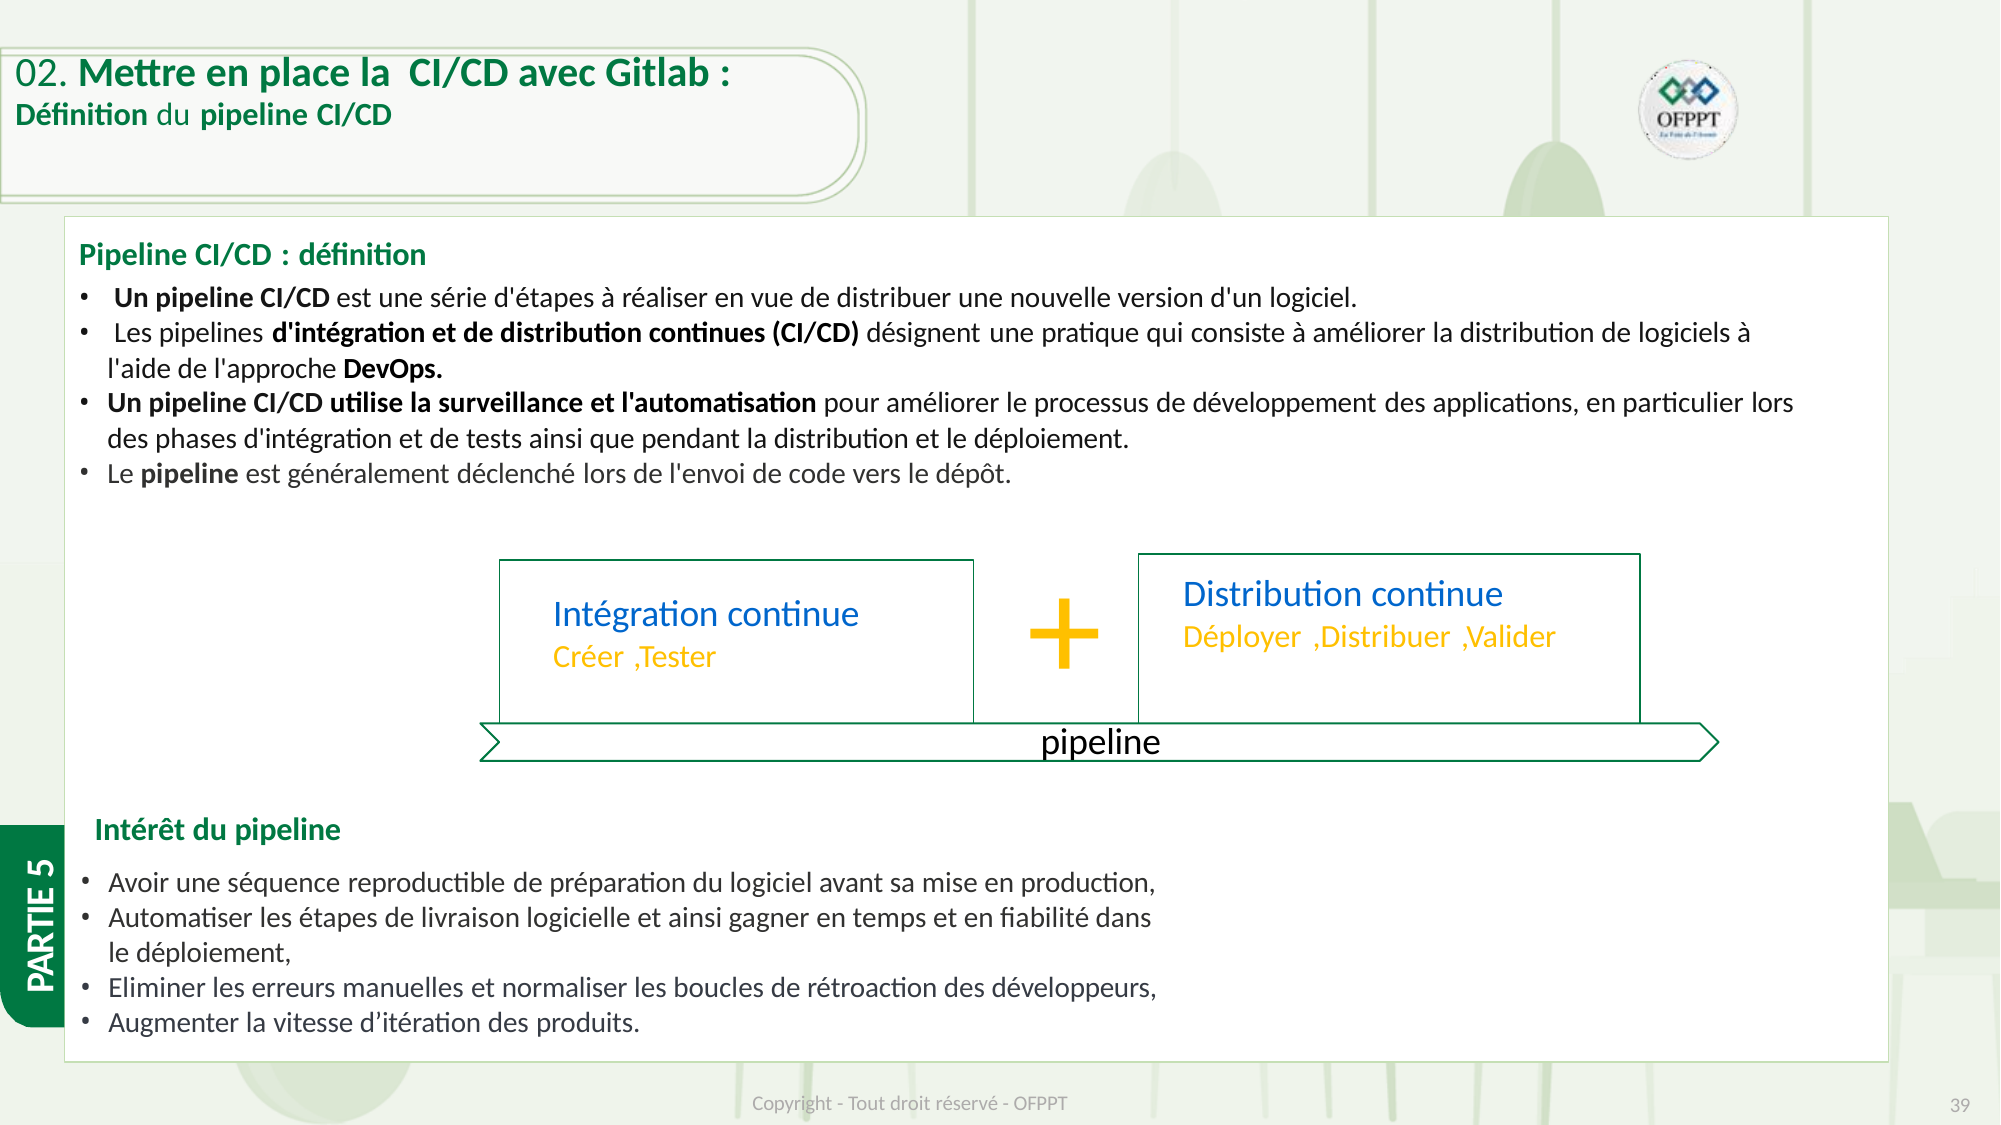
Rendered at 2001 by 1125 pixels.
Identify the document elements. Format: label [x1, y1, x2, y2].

text_box [0, 0, 2000, 1125]
text_box [479, 722, 1720, 763]
text_box [498, 55, 1743, 728]
